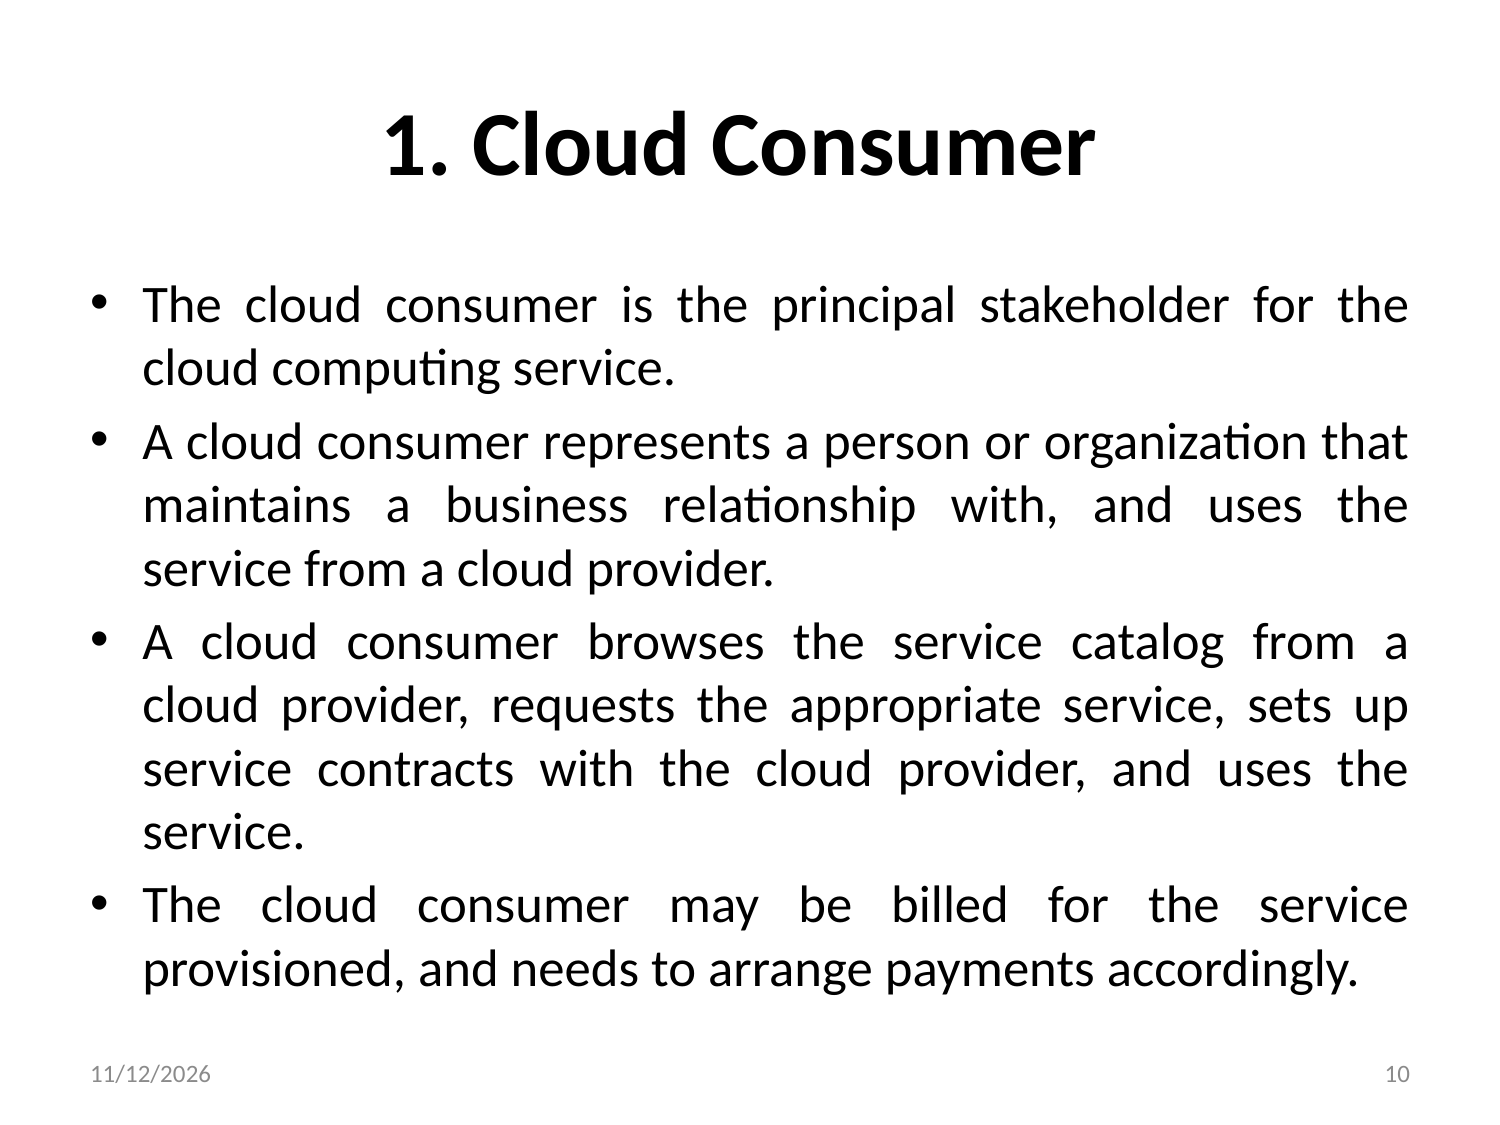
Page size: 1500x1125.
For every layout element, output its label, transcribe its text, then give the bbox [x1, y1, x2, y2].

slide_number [75, 1042, 425, 1103]
title 1. Cloud Consumer [75, 45, 1425, 233]
slide_number 10 [1074, 1042, 1425, 1103]
list The cloud consumer is the principal stakeholder for the cloud computing service. A cloud consumer represents a person or organization that maintains a business relationship with, and uses the service from a cloud provider. A cloud consumer browses the service catalog from a cloud provider, requests the appropriate service, sets up service contracts with the cloud provider, and uses the service. The cloud consumer may be billed for the service provisioned, and needs to arrange payments accordingly. [75, 262, 1425, 1005]
